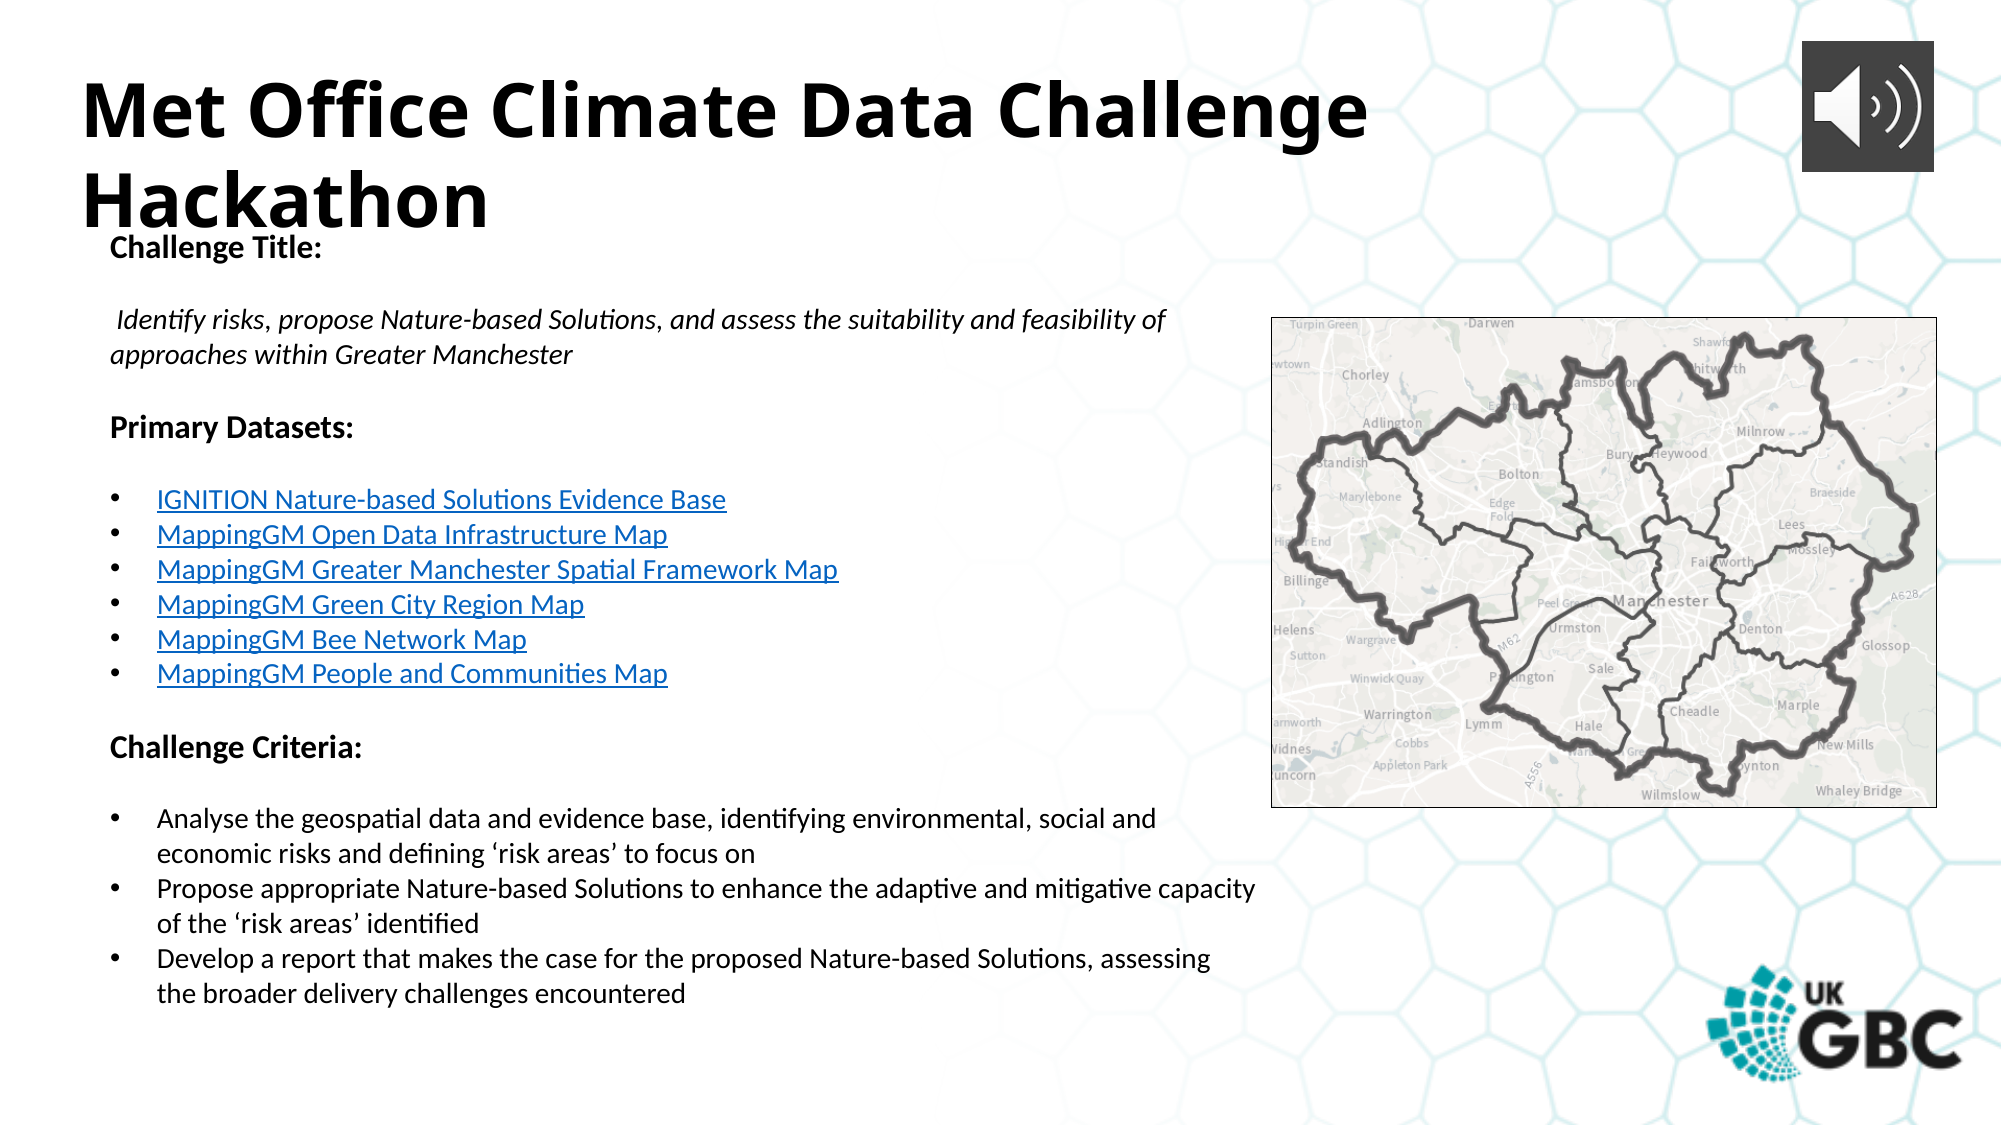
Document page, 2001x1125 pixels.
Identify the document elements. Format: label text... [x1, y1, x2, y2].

picture [1801, 39, 1935, 173]
picture [1646, 906, 2001, 1125]
text_box Met Office Climate Data Challenge Hackathon [65, 55, 1567, 251]
picture [1271, 317, 1937, 808]
text_box Challenge Title: Identify risks, propose Nature-based Solutions, and assess the suitability and feasibility of approaches within Greater Manchester Primary Datasets: IGNITION Nature-based Solutions Evidence Base MappingGM Open Data Infrastructure Map MappingGM Greater Manchester Spatial Framework Map MappingGM Green City Region Map MappingGM Bee Network Map MappingGM People and Communities Map Challenge Criteria: Analyse the geospatial data and evidence base, identifying environmental, social and economic risks and defining ‘risk areas’ to focus on Propose appropriate Nature-based Solutions to enhance the adaptive and mitigative capacity of the ‘risk areas’ identified Develop a report that makes the case for the proposed Nature-based Solutions, assessing the broader delivery challenges encountered [95, 218, 1272, 1125]
